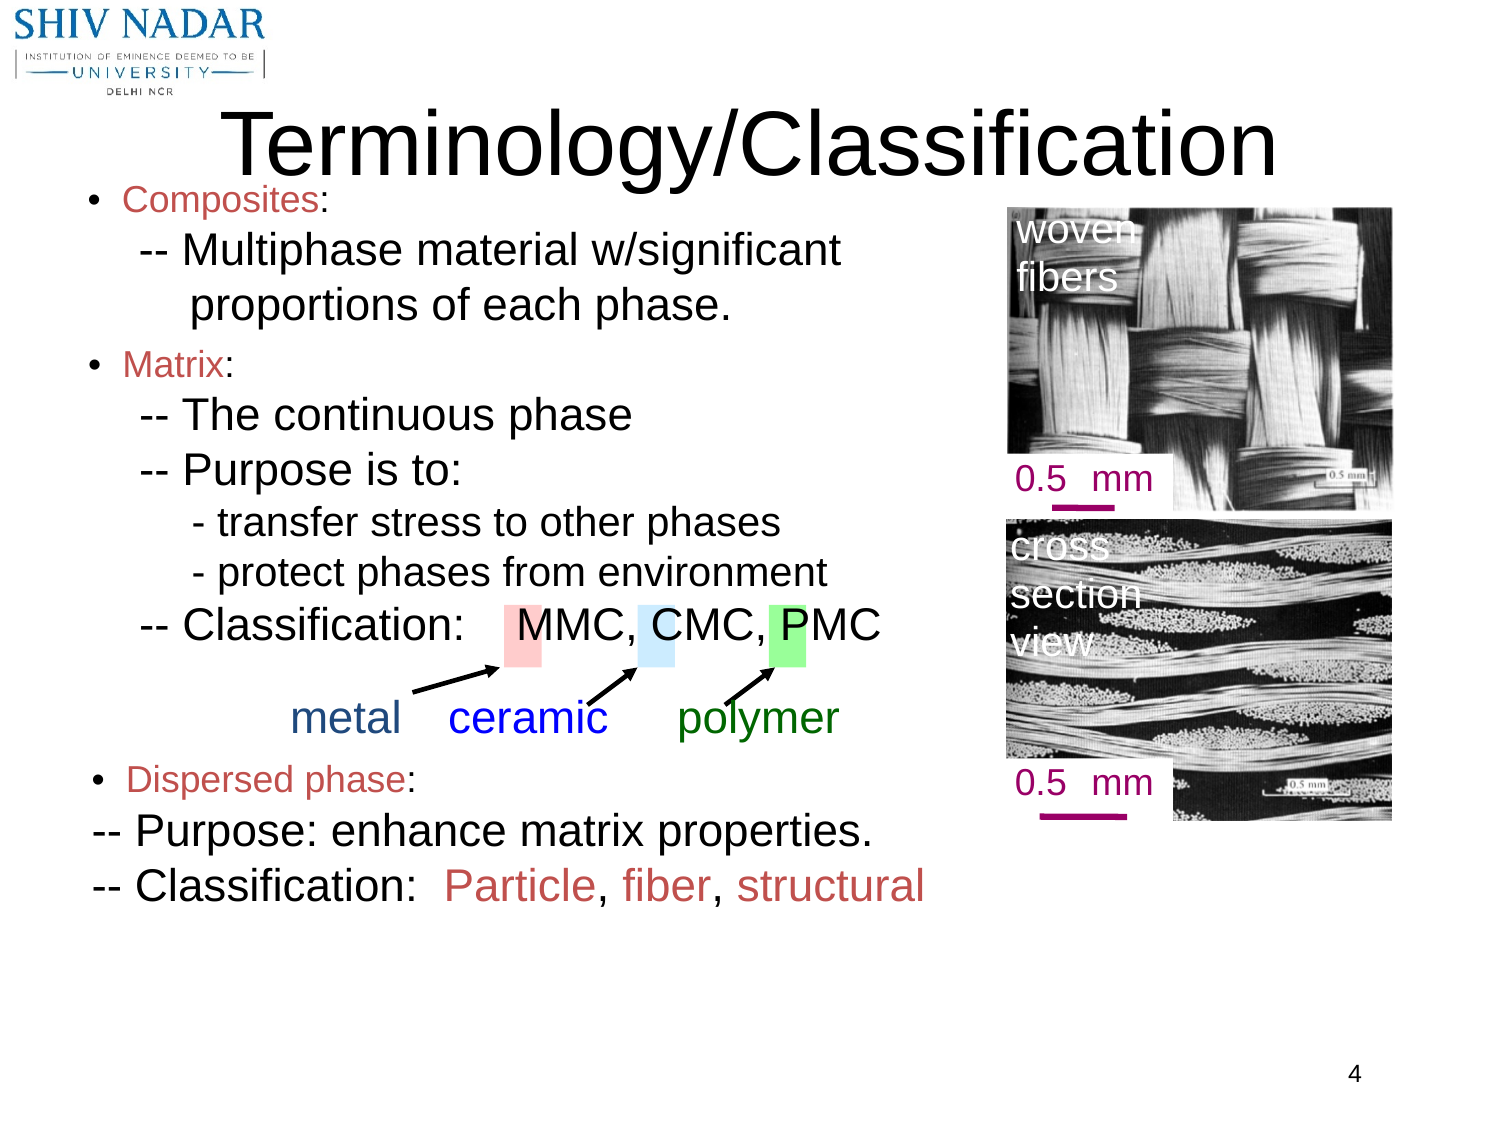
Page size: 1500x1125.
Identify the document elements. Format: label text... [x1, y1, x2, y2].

picture [0, 2, 279, 100]
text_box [999, 199, 1403, 828]
title Terminology/Classification [75, 45, 1425, 233]
slide_number 4 [1258, 1050, 1453, 1109]
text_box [87, 339, 884, 751]
text_box • Composites: -- Multiphase material w/significant proportions of each phase. [87, 233, 843, 330]
text_box • Dispersed phase: -- Purpose: enhance matrix properties. -- Classification: Particle, fiber, structural [92, 755, 925, 911]
